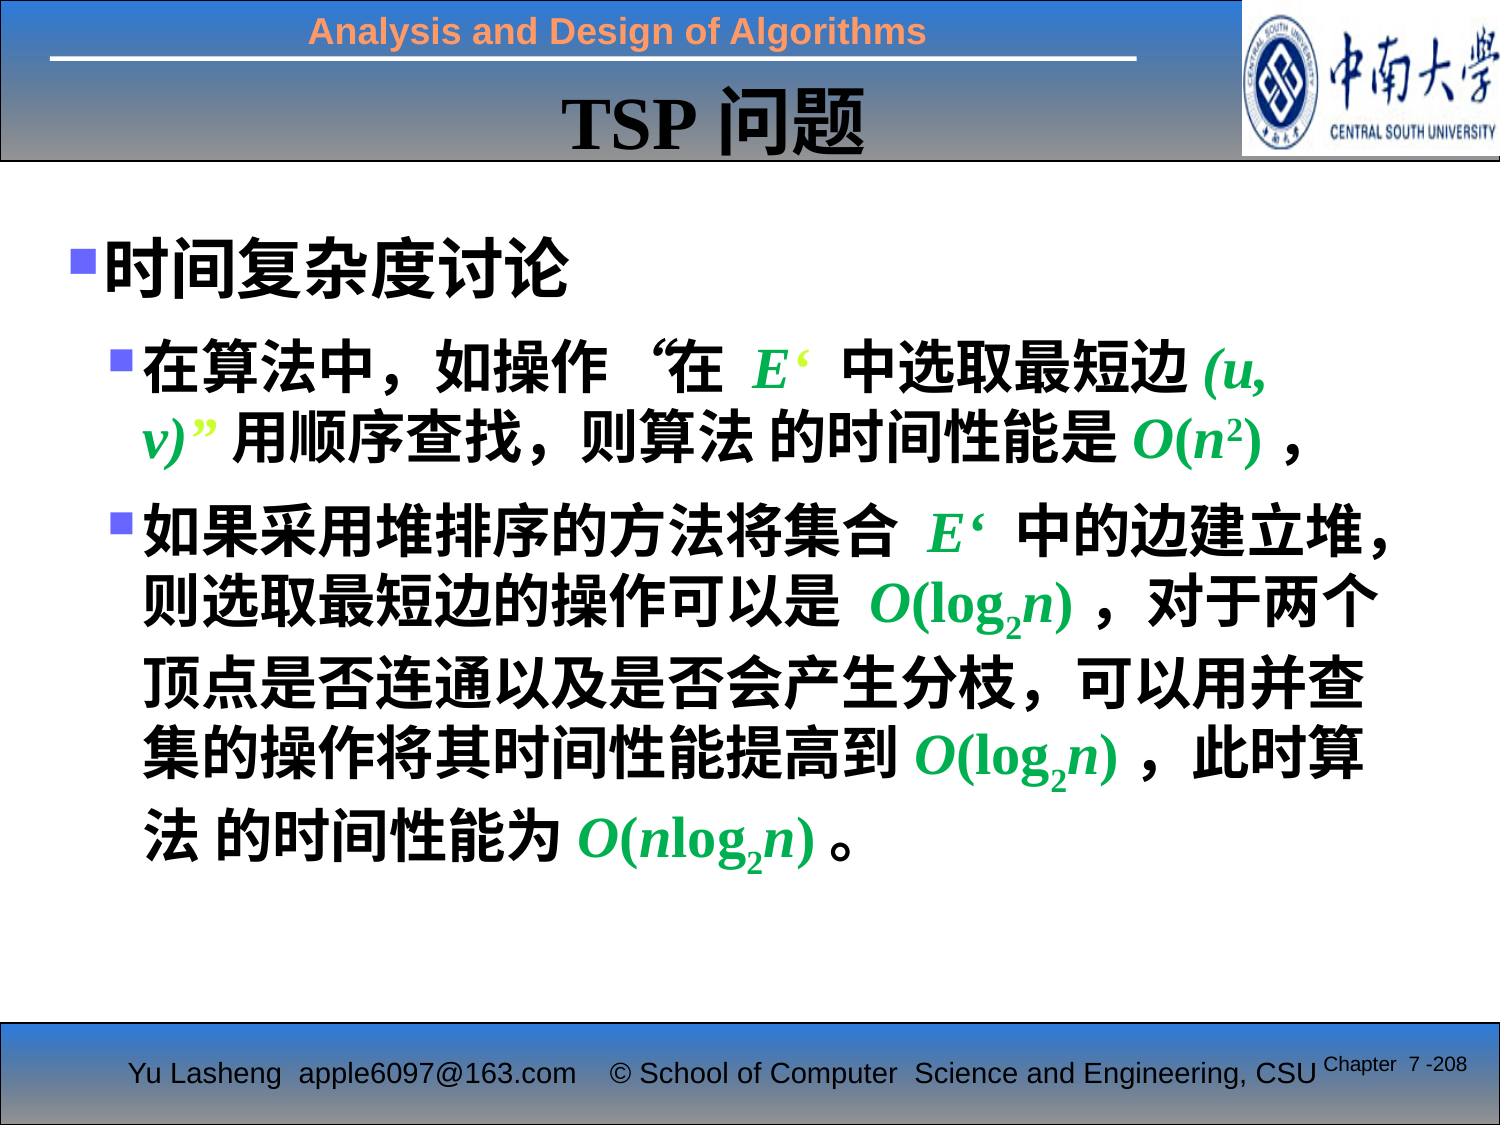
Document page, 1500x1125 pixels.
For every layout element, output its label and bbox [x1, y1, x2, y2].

text_box [0, 67, 898, 172]
text_box [53, 219, 1436, 889]
picture [1242, 0, 1500, 156]
slide_number [1293, 1042, 1483, 1118]
